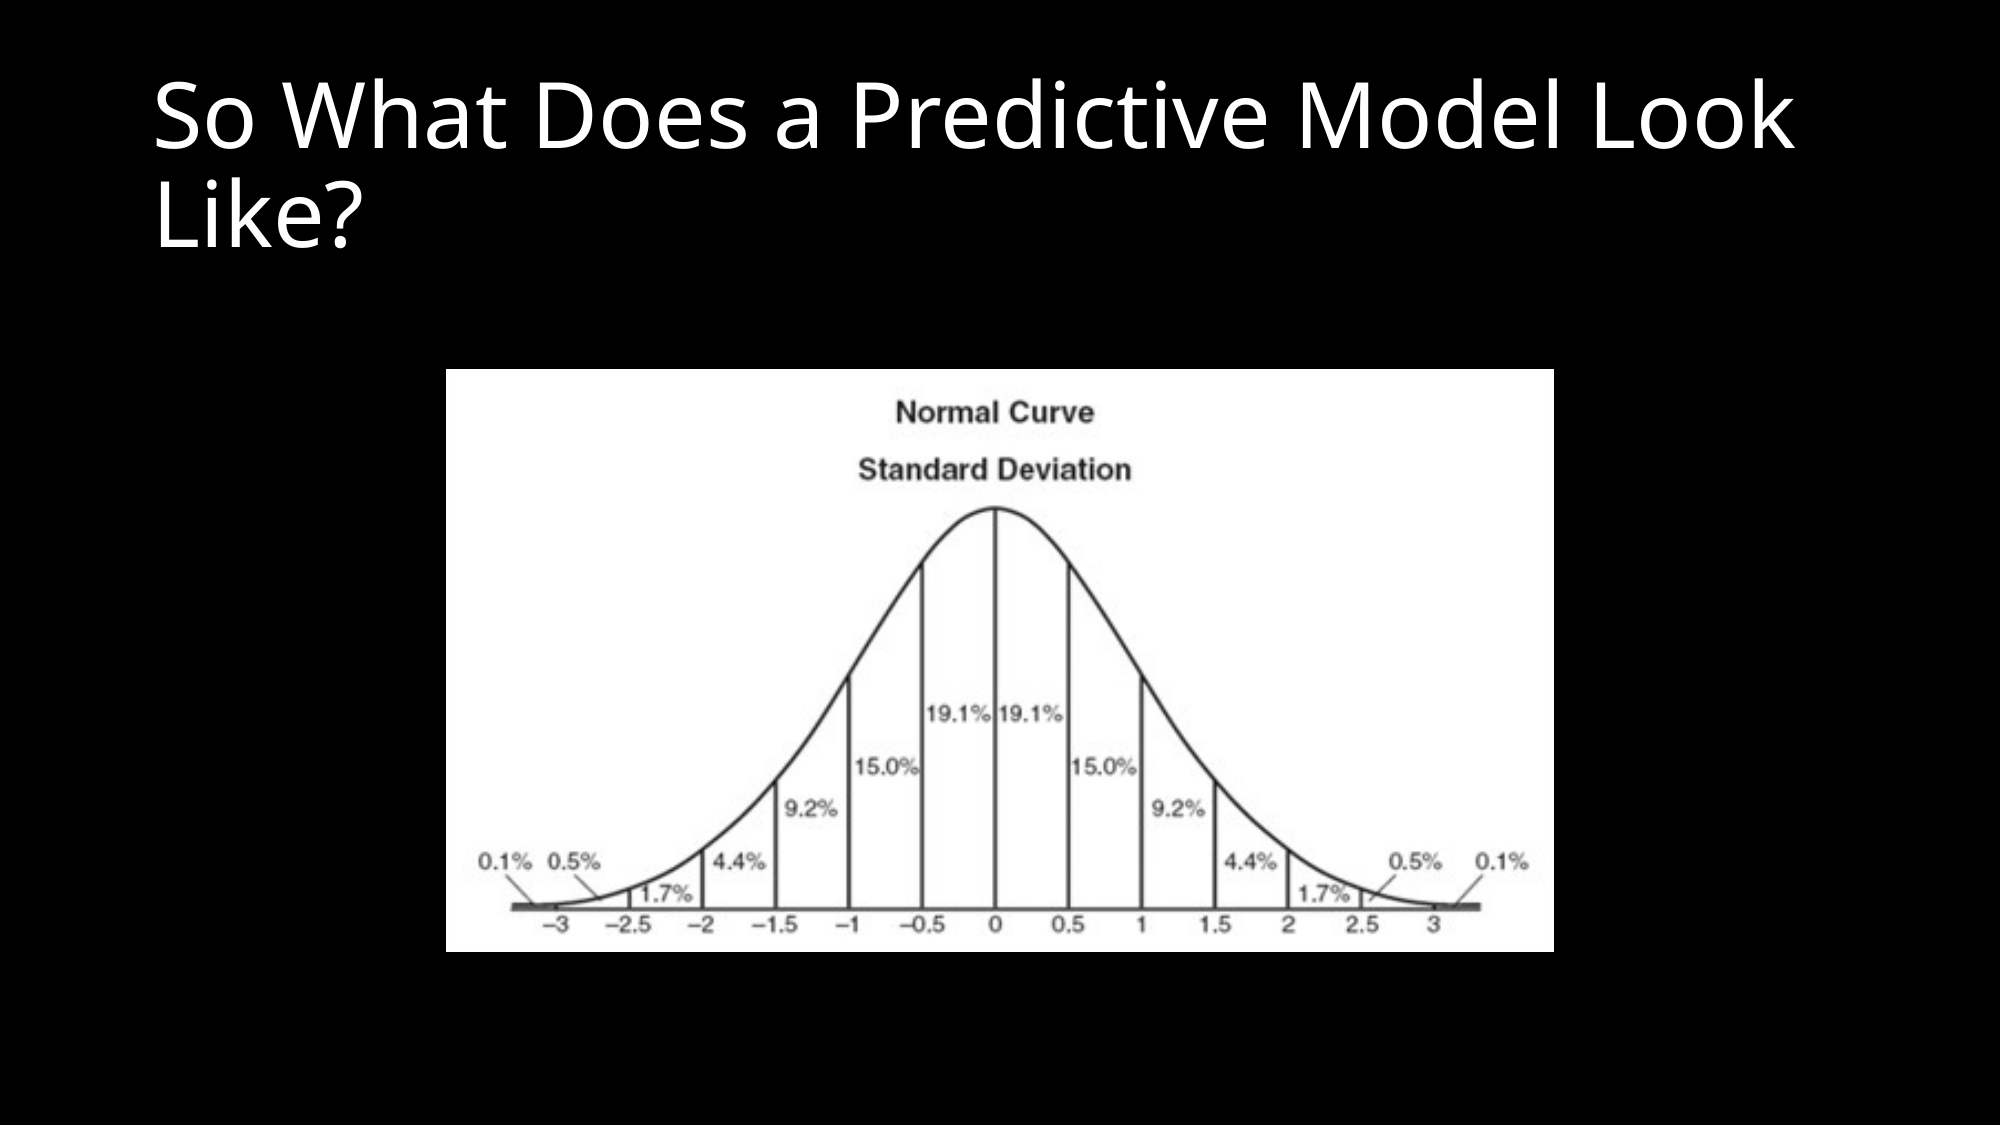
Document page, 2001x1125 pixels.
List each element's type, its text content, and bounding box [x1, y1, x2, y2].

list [446, 369, 1554, 952]
title So What Does a Predictive Model Look Like? [137, 59, 1863, 278]
